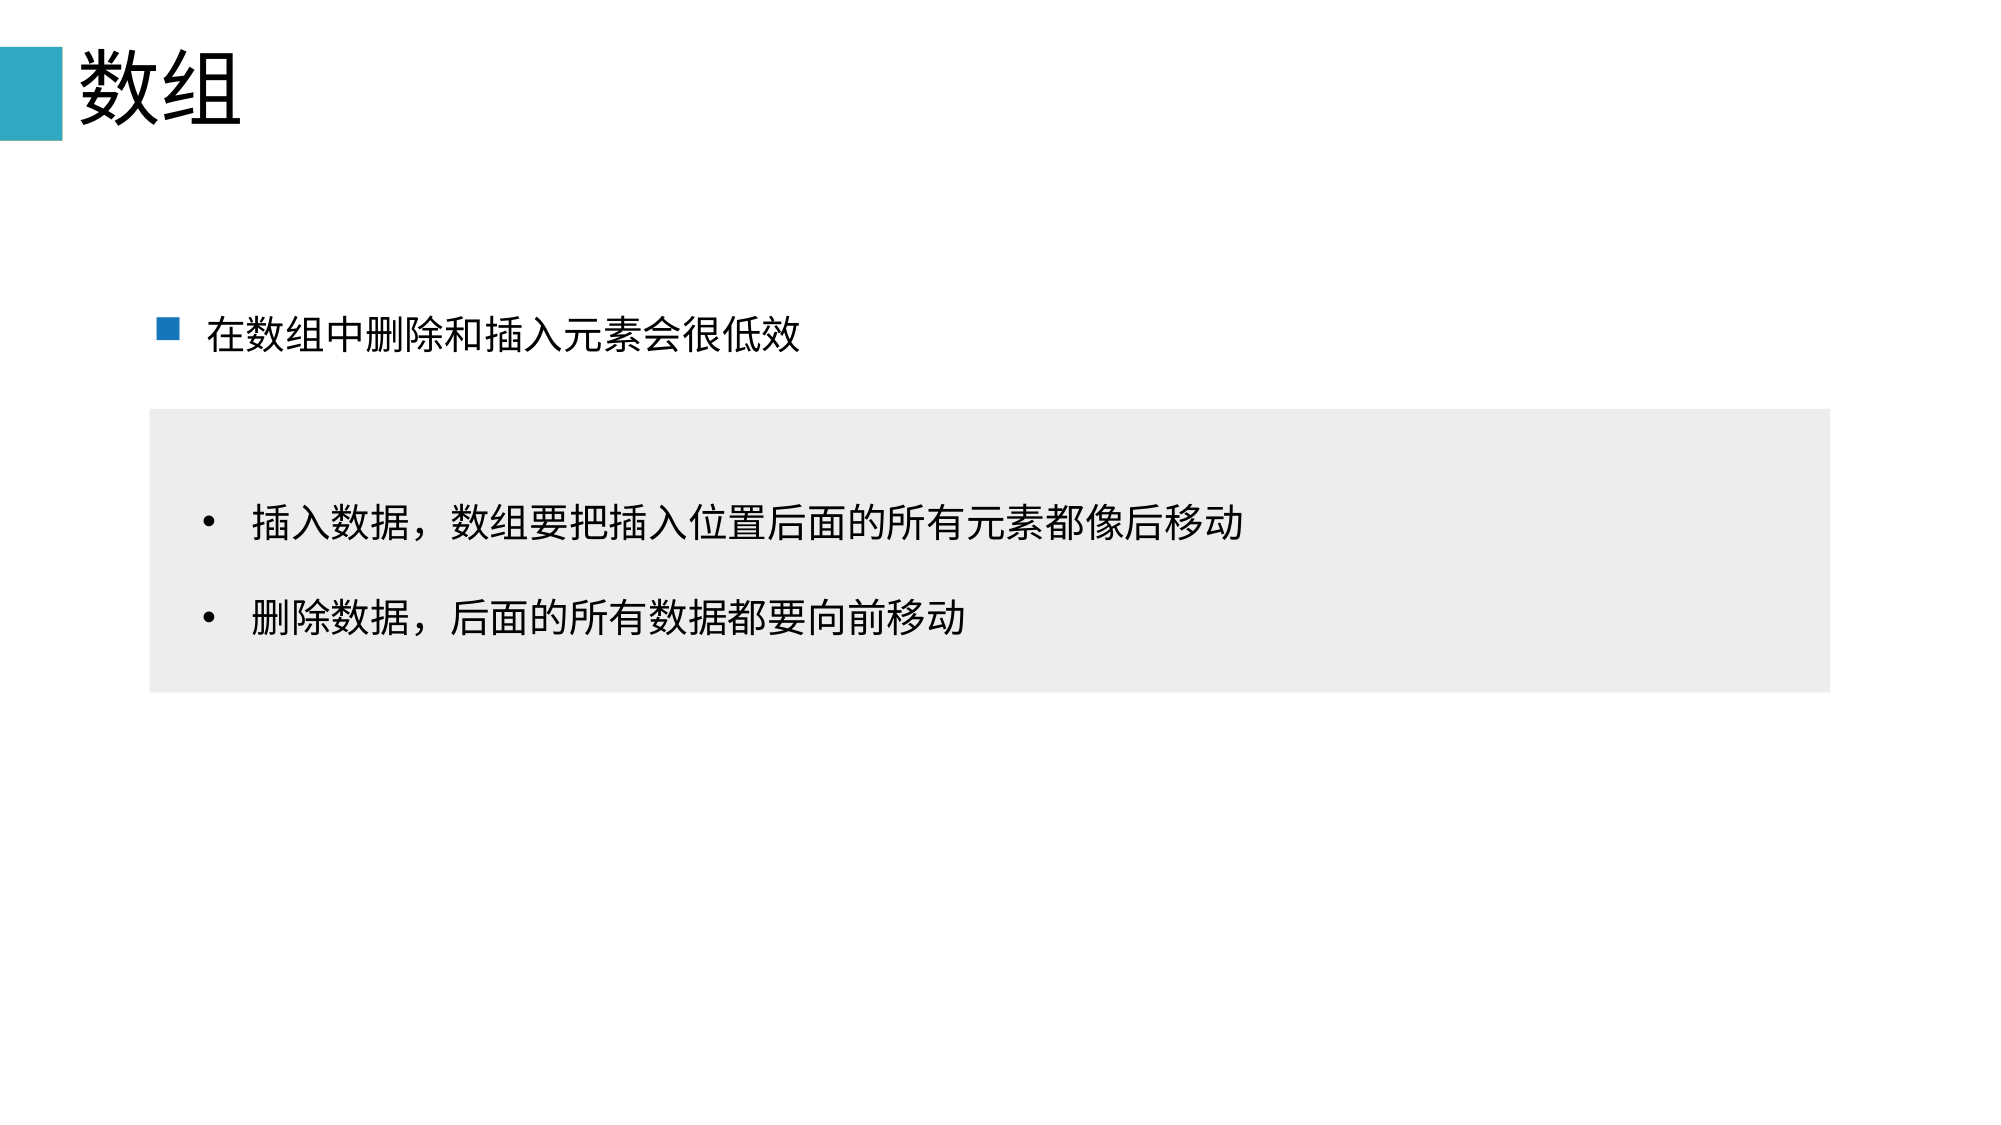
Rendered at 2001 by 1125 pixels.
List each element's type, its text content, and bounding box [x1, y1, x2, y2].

text_box 插入数据，数组要把插入位置后面的所有元素都像后移动 删除数据，后面的所有数据都要向前移动 [198, 442, 1736, 648]
title 数组 [62, 45, 1938, 141]
text_box [149, 408, 1831, 693]
text_box 在数组中删除和插入元素会很低效 [149, 278, 1687, 366]
